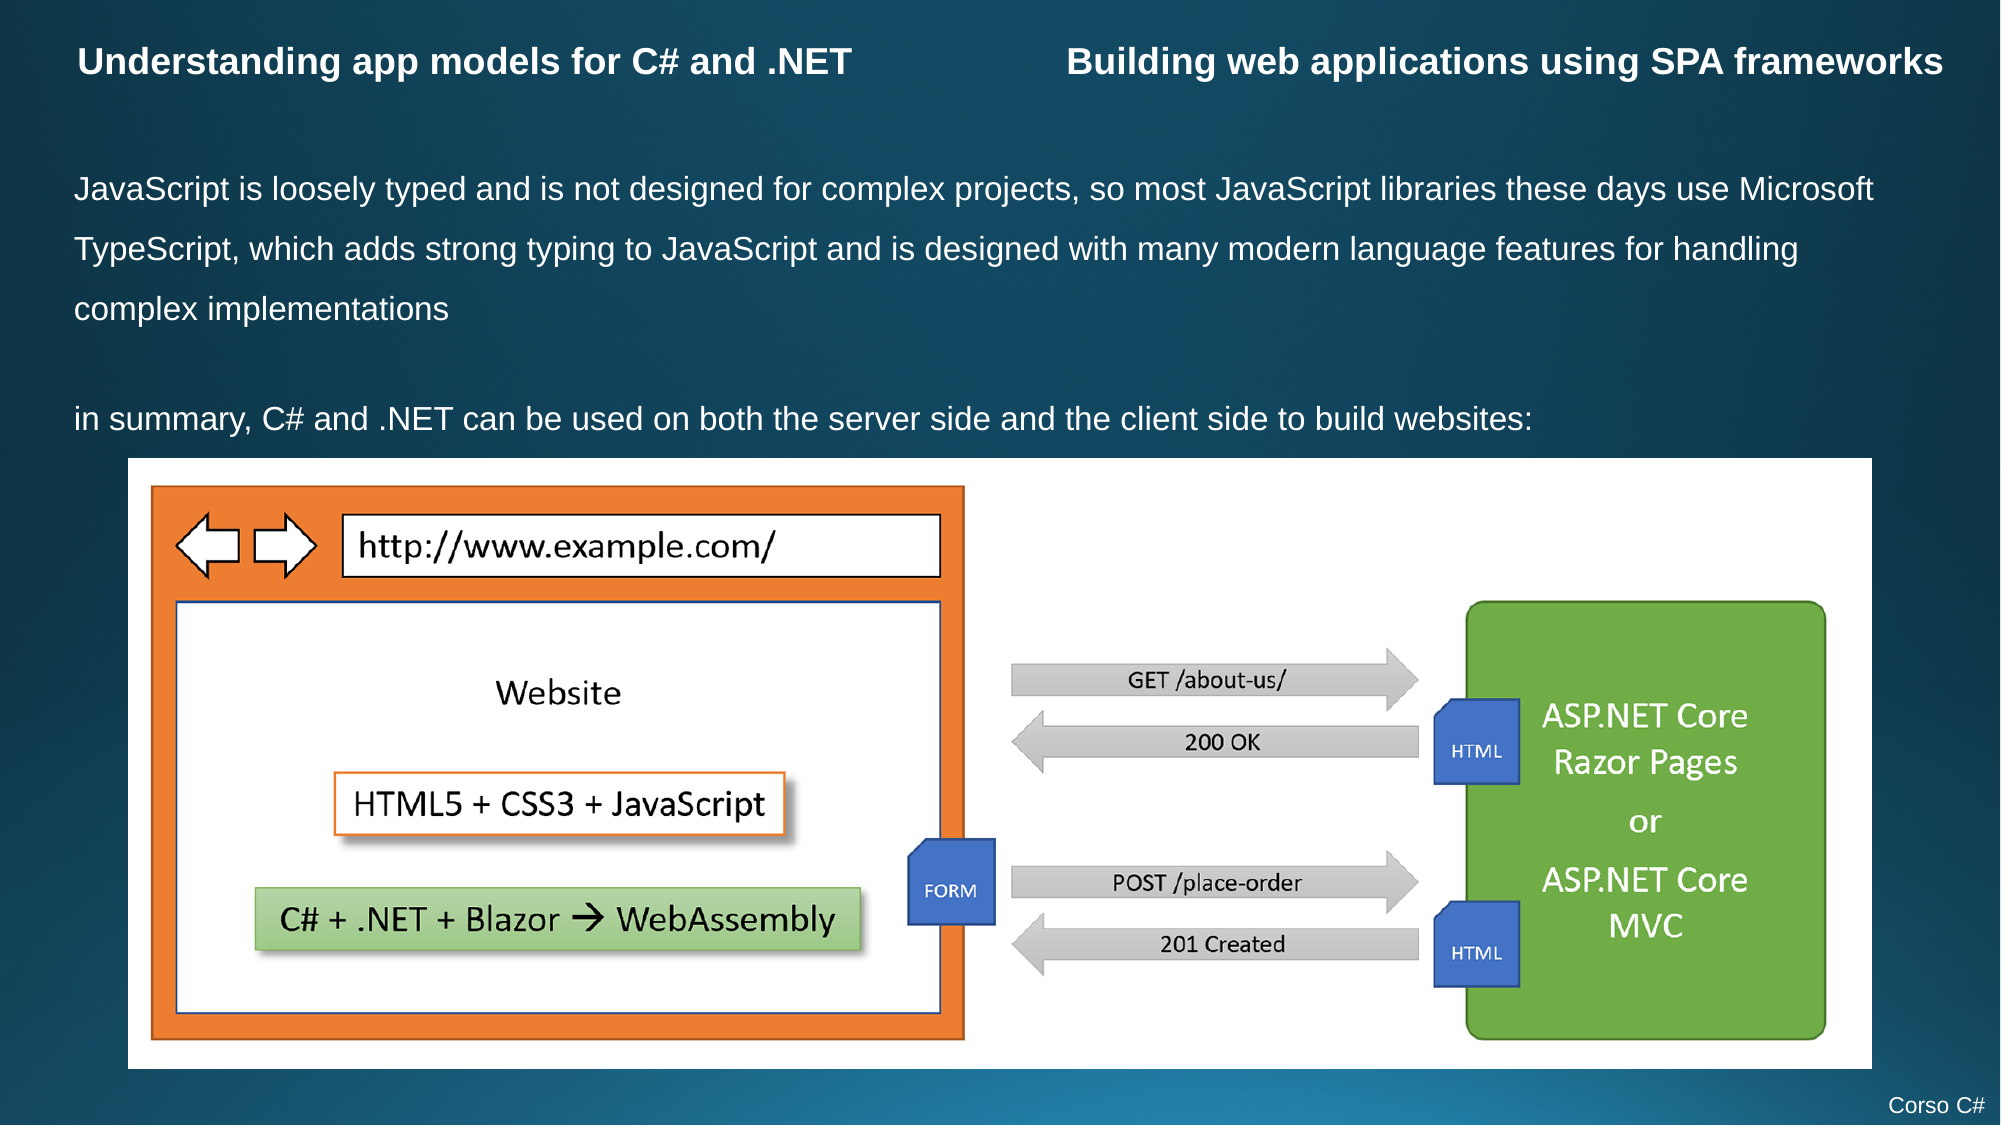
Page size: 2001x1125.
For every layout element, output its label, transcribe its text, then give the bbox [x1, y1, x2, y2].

text_box Understanding app models for C# and .NET [62, 29, 869, 89]
picture [0, 0, 2001, 1125]
text_box Building web applications using SPA frameworks [877, 29, 1960, 89]
text_box JavaScript is loosely typed and is not designed for complex projects, so most JavaScript libraries these days use Microsoft TypeScript, which adds strong typing to JavaScript and is designed with many modern language features for handling complex implementations in summary, C# and .NET can be used on both the server side and the client side to build websites: [59, 140, 1938, 445]
text_box Corso C# [0, 1083, 2000, 1125]
